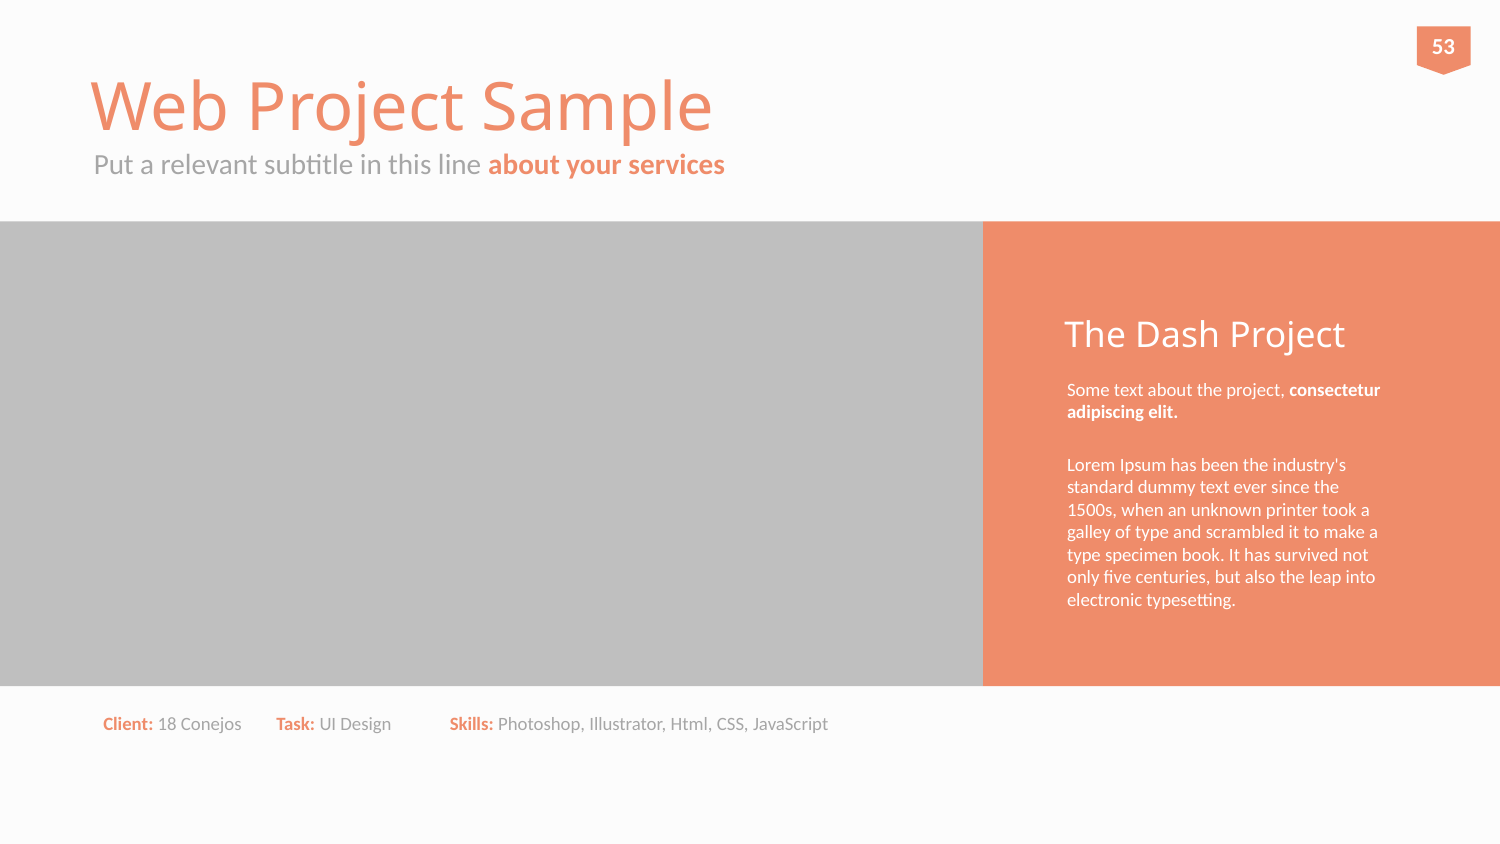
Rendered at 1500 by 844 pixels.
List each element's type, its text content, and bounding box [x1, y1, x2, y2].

title Web Project Sample [75, 60, 1425, 148]
text_box [985, 219, 1500, 688]
text_box [0, 219, 985, 688]
list Some text about the project, consectetur adipiscing elit. Lorem Ipsum has been the industry's standard dummy text ever since the 1500s, when an unknown printer took a galley of type and scrambled it to make a type specimen book. It has survived not only five centuries, but also the leap into electronic typesetting. [1052, 370, 1400, 663]
text_box The Dash Project [1049, 289, 1393, 378]
text_box Put a relevant subtitle in this line about your services [78, 132, 1429, 193]
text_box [88, 704, 903, 743]
text_box 53 [1414, 24, 1473, 77]
